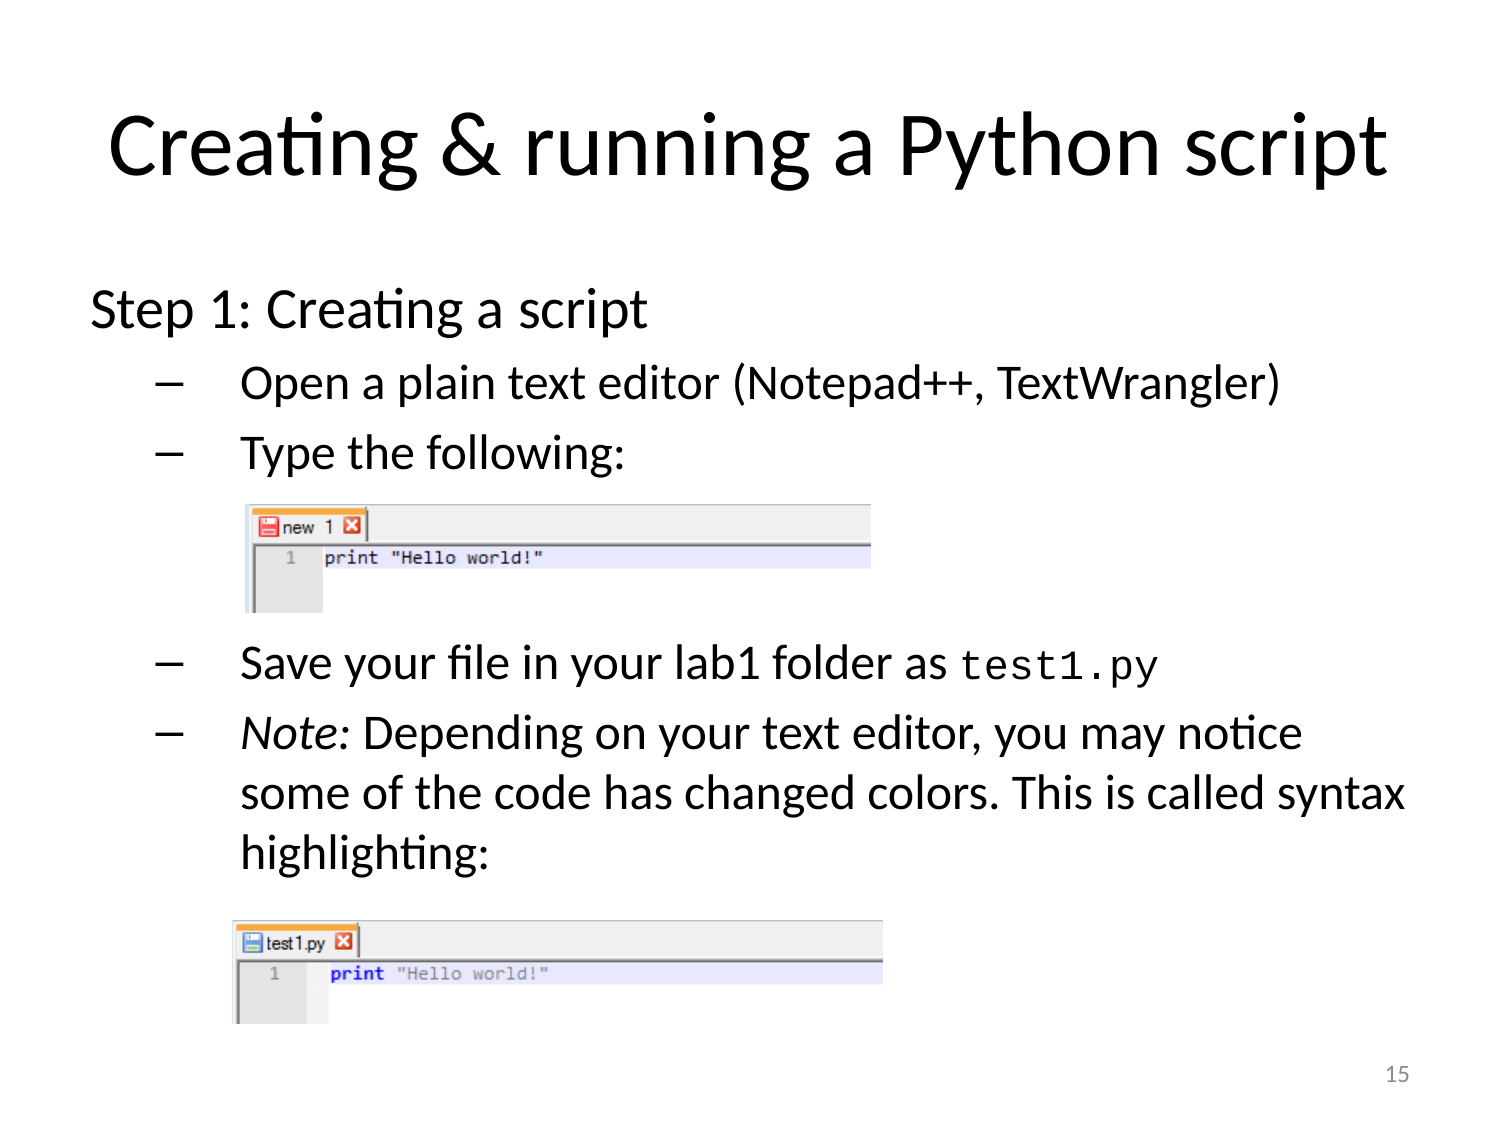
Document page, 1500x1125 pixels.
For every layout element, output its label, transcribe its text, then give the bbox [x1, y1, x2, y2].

title Creating & running a Python script [75, 45, 1425, 233]
list Step 1: Creating a script Open a plain text editor (Notepad++, TextWrangler) Type the following: Save your file in your lab1 folder as test1.py Note: Depending on your text editor, you may notice some of the code has changed colors. This is called syntax highlighting: [75, 262, 1425, 1005]
picture [245, 504, 871, 613]
slide_number 15 [1074, 1042, 1425, 1103]
picture [232, 919, 884, 1024]
